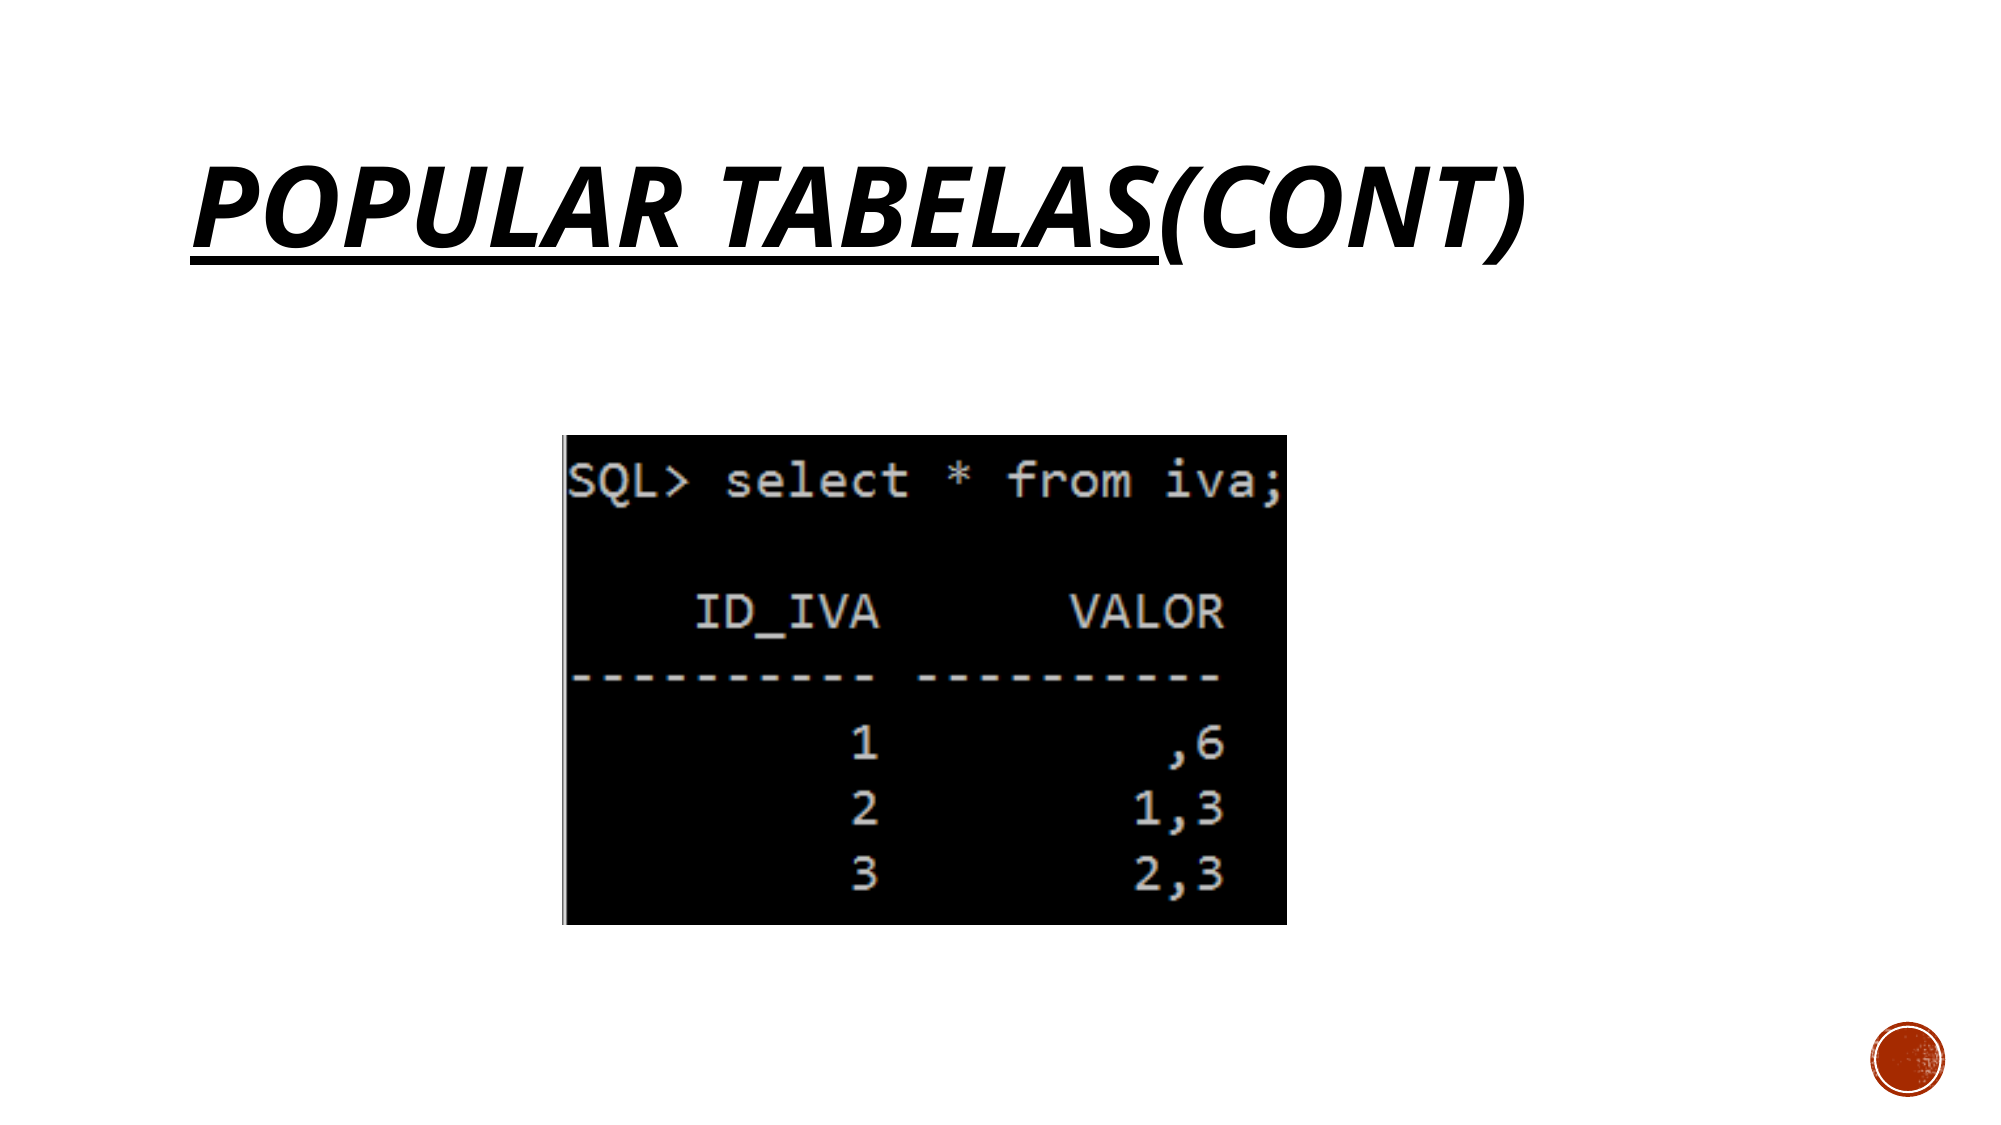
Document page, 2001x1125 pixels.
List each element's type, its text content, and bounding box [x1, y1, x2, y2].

title POPULAR TABELAS(cont) [175, 79, 1826, 344]
picture [562, 435, 1287, 925]
